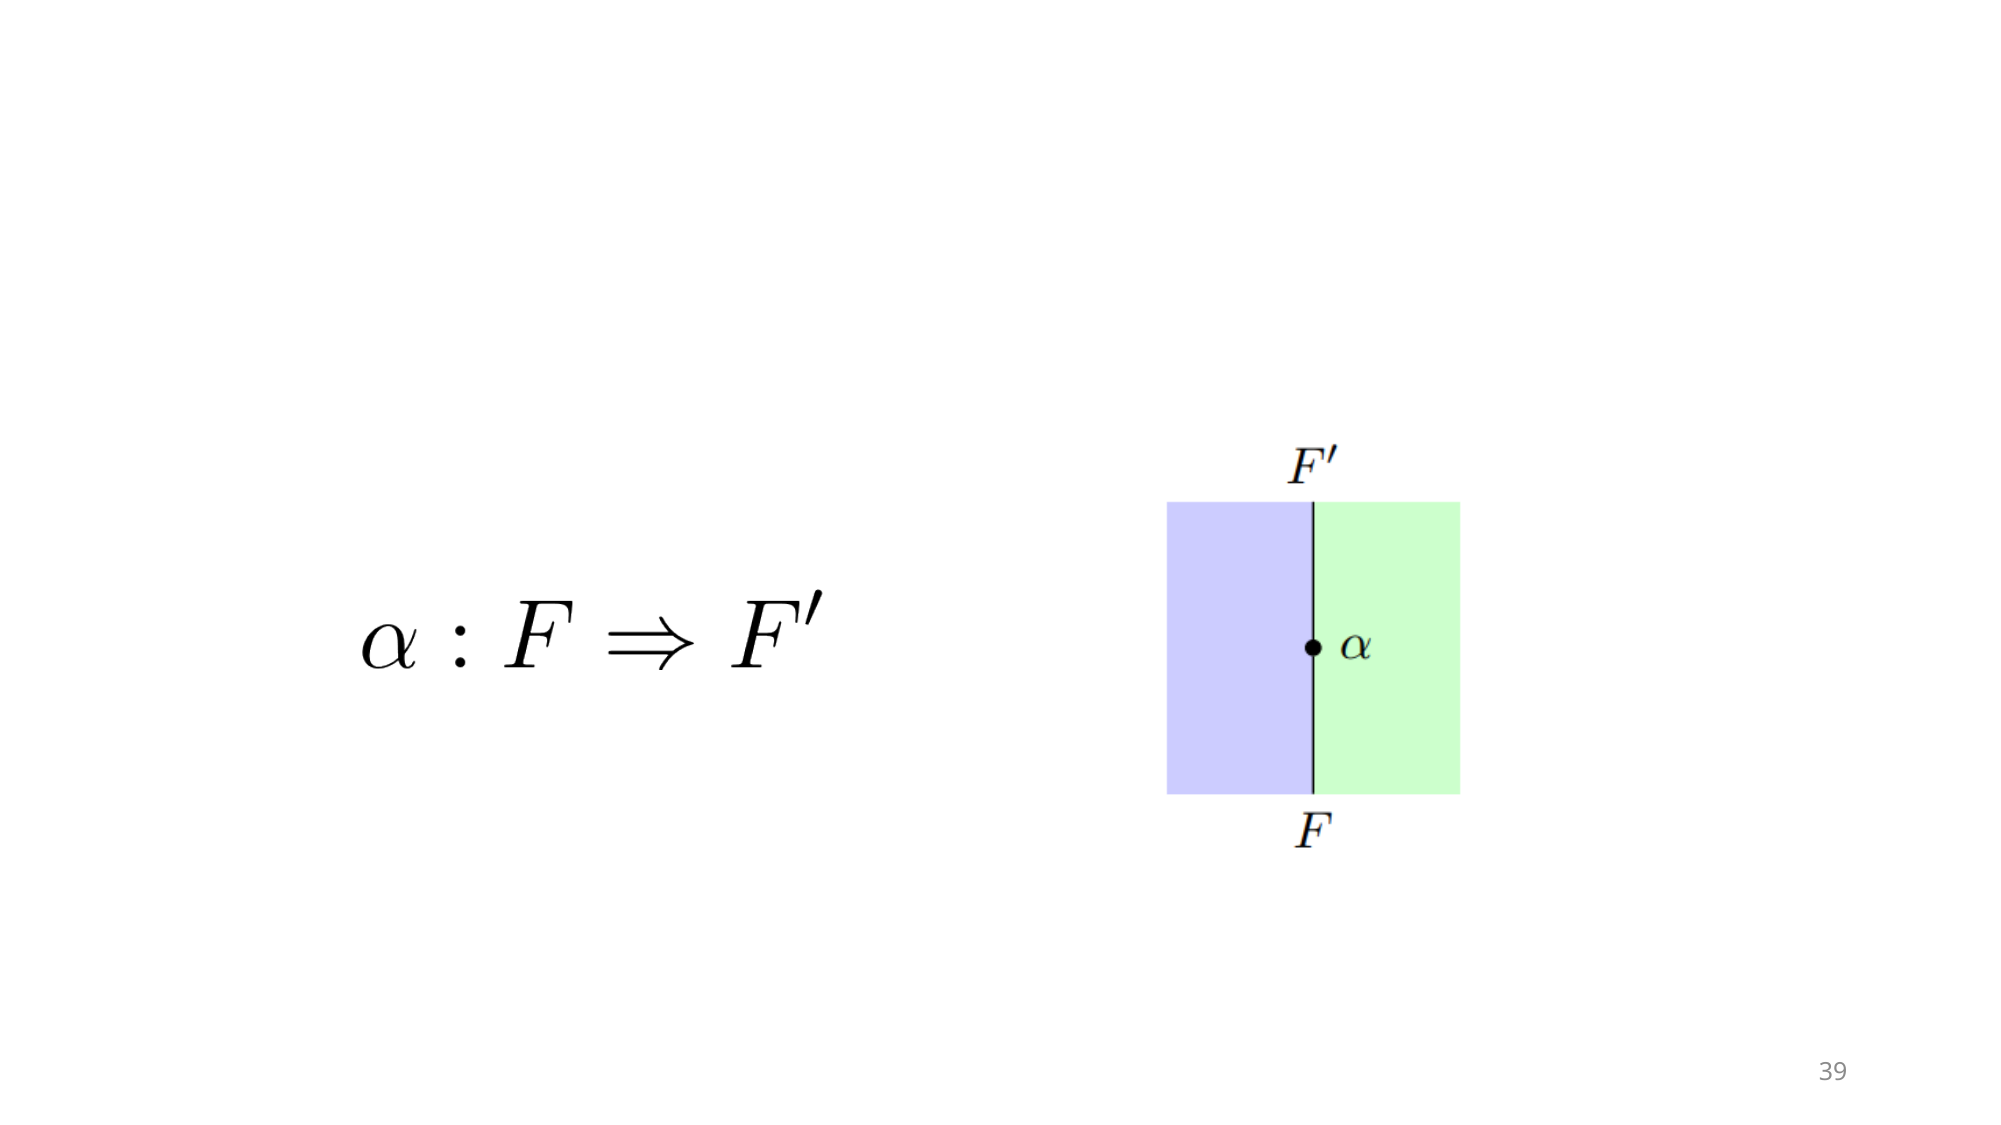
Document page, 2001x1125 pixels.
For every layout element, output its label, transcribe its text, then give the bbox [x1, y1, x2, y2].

picture [362, 589, 823, 670]
slide_number 39 [1412, 1042, 1863, 1103]
picture [1012, 385, 1531, 879]
